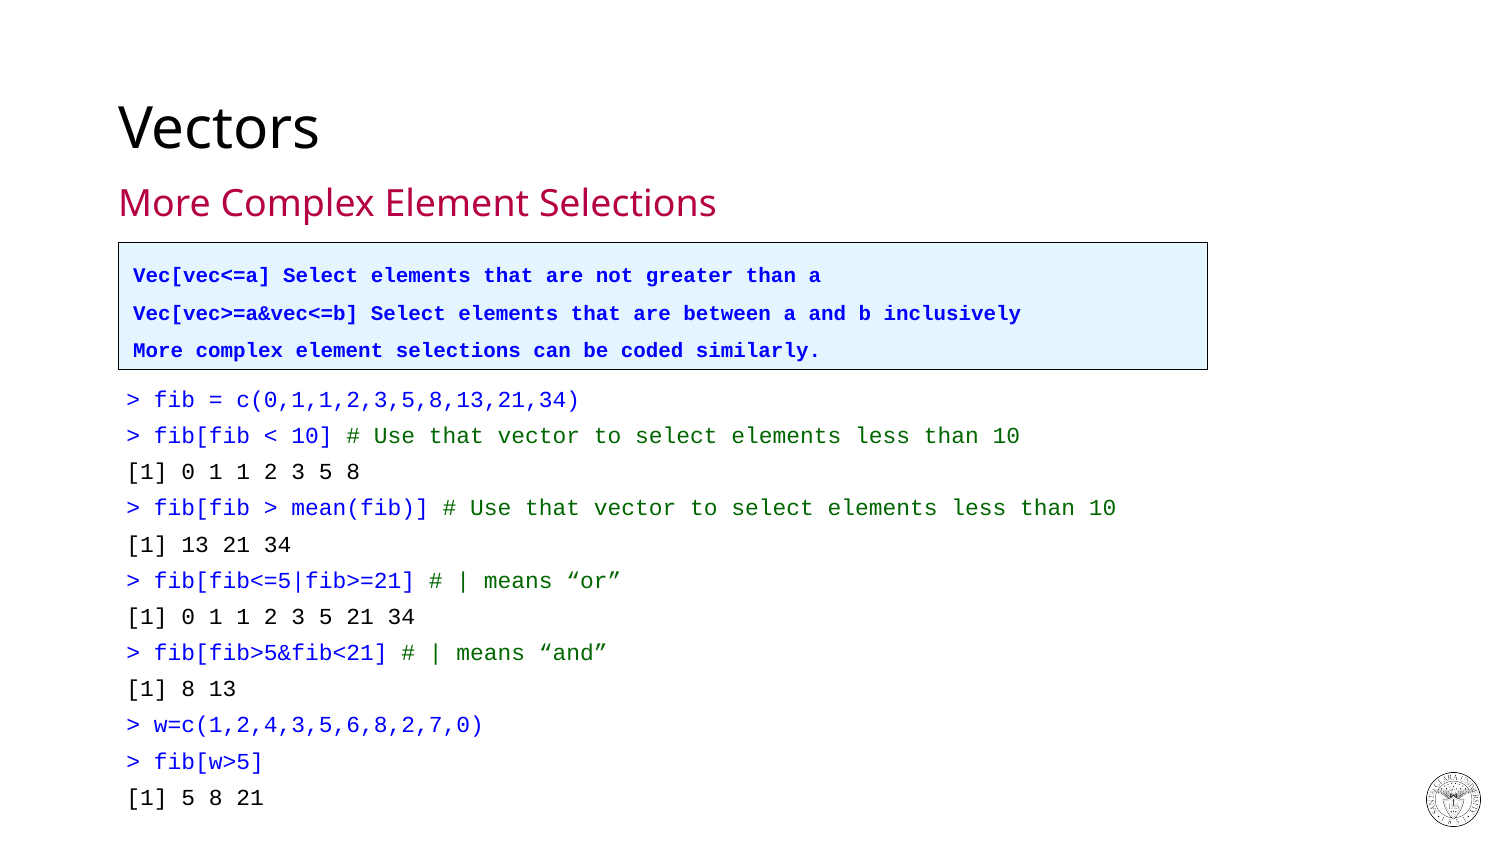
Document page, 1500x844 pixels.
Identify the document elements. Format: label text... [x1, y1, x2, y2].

text_box Vec[vec<=a] Select elements that are not greater than a Vec[vec>=a&vec<=b] Select elements that are between a and b inclusively More complex element selections can be coded similarly. [118, 242, 1208, 370]
picture [1426, 772, 1481, 827]
list More Complex Element Selections [103, 176, 764, 243]
title Vectors [103, 44, 1397, 169]
list > fib = c(0,1,1,2,3,5,8,13,21,34) > fib[fib < 10] # Use that vector to select elements less than 10 [1] 0 1 1 2 3 5 8 > fib[fib > mean(fib)] # Use that vector to select elements less than 10 [1] 13 21 34 > fib[fib<=5|fib>=21] # | means “or” [1] 0 1 1 2 3 5 21 34 > fib[fib>5&fib<21] # | means “and” [1] 8 13 > w=c(1,2,4,3,5,6,8,2,7,0) > fib[w>5] [1] 5 8 21 [111, 383, 1406, 844]
